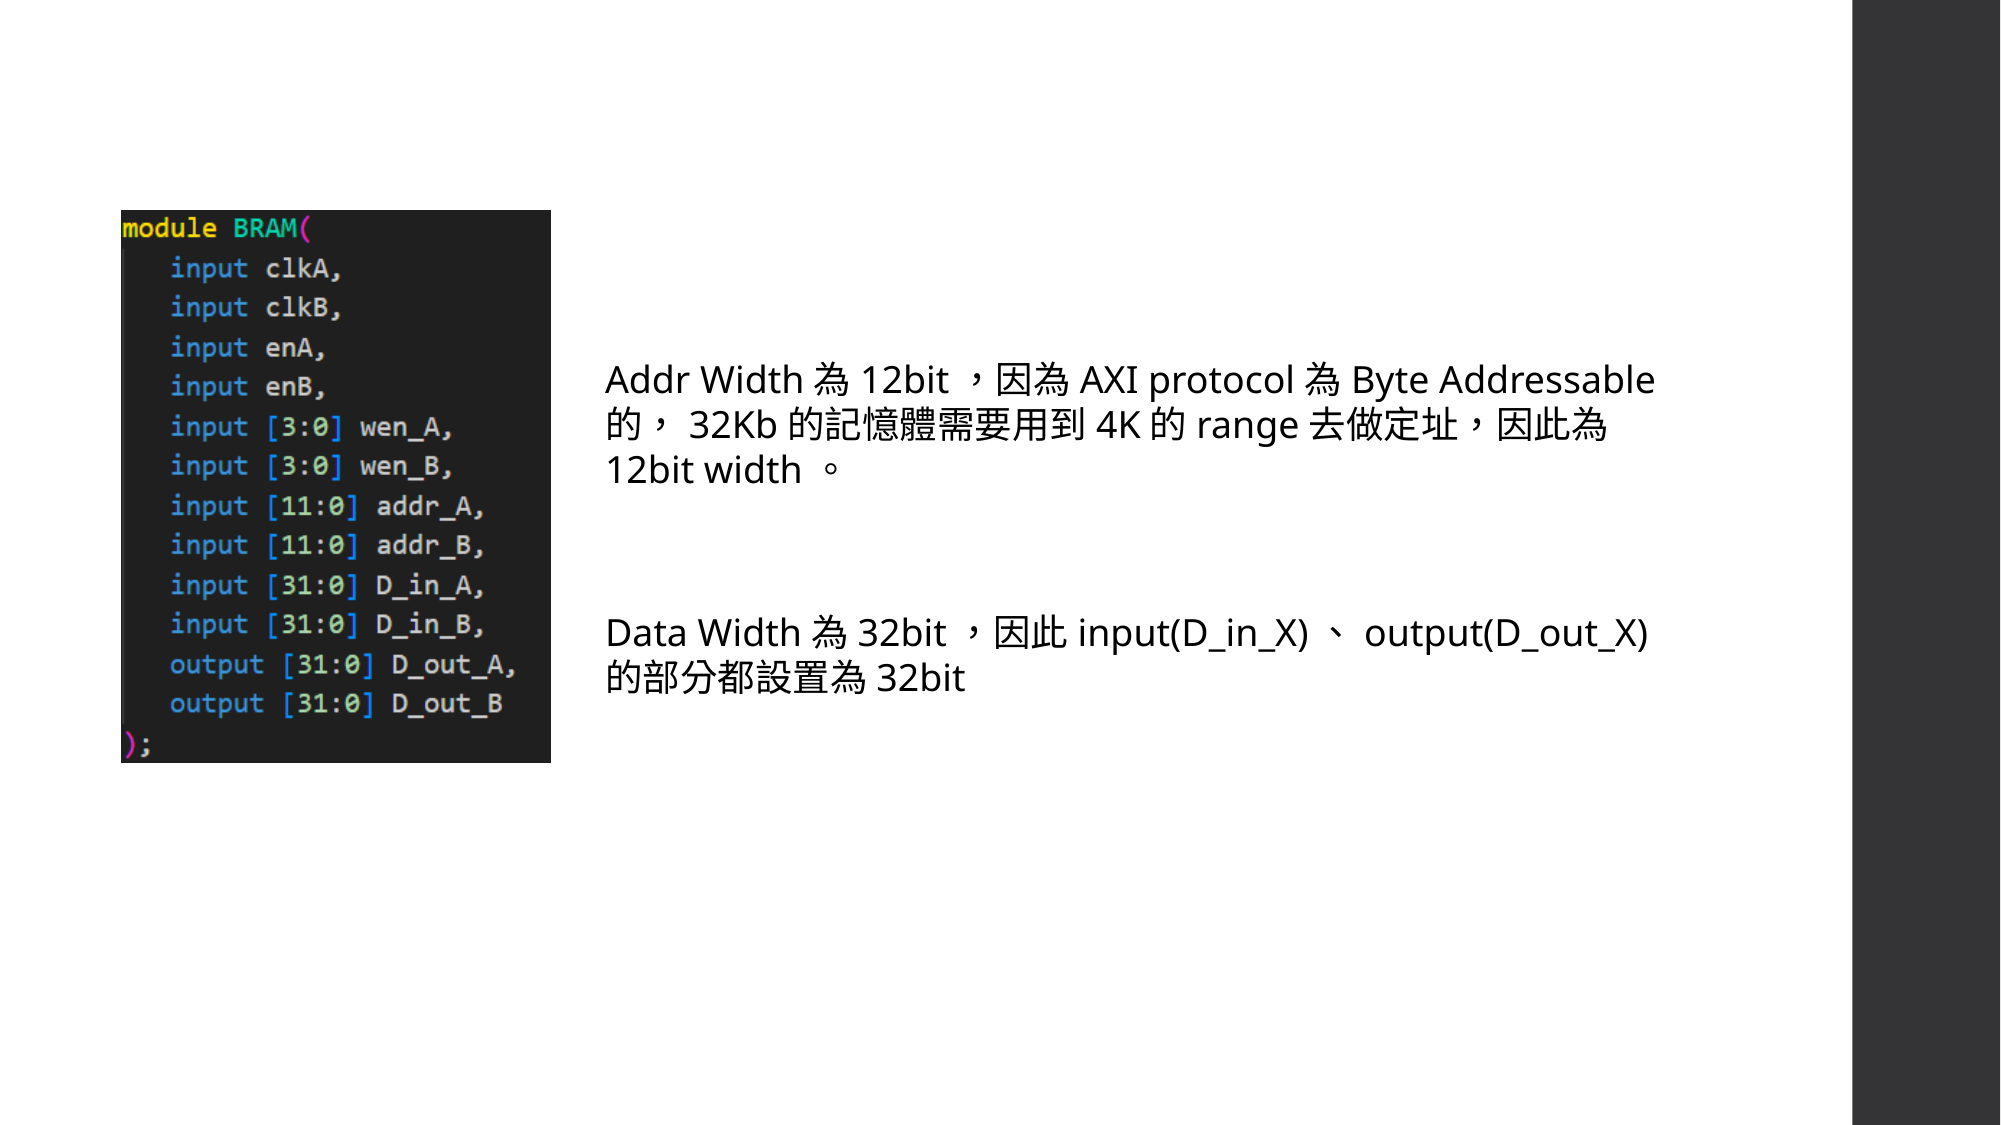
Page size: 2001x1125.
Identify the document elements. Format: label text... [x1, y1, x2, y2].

text_box Addr Width為12bit，因為AXI protocol為Byte Addressable的，32Kb的記憶體需要用到4K的range去做定址，因此為12bit width。 [590, 348, 1697, 499]
text_box Data Width為32bit，因此input(D_in_X)、output(D_out_X)的部分都設置為32bit [590, 601, 1697, 707]
picture [121, 210, 551, 763]
